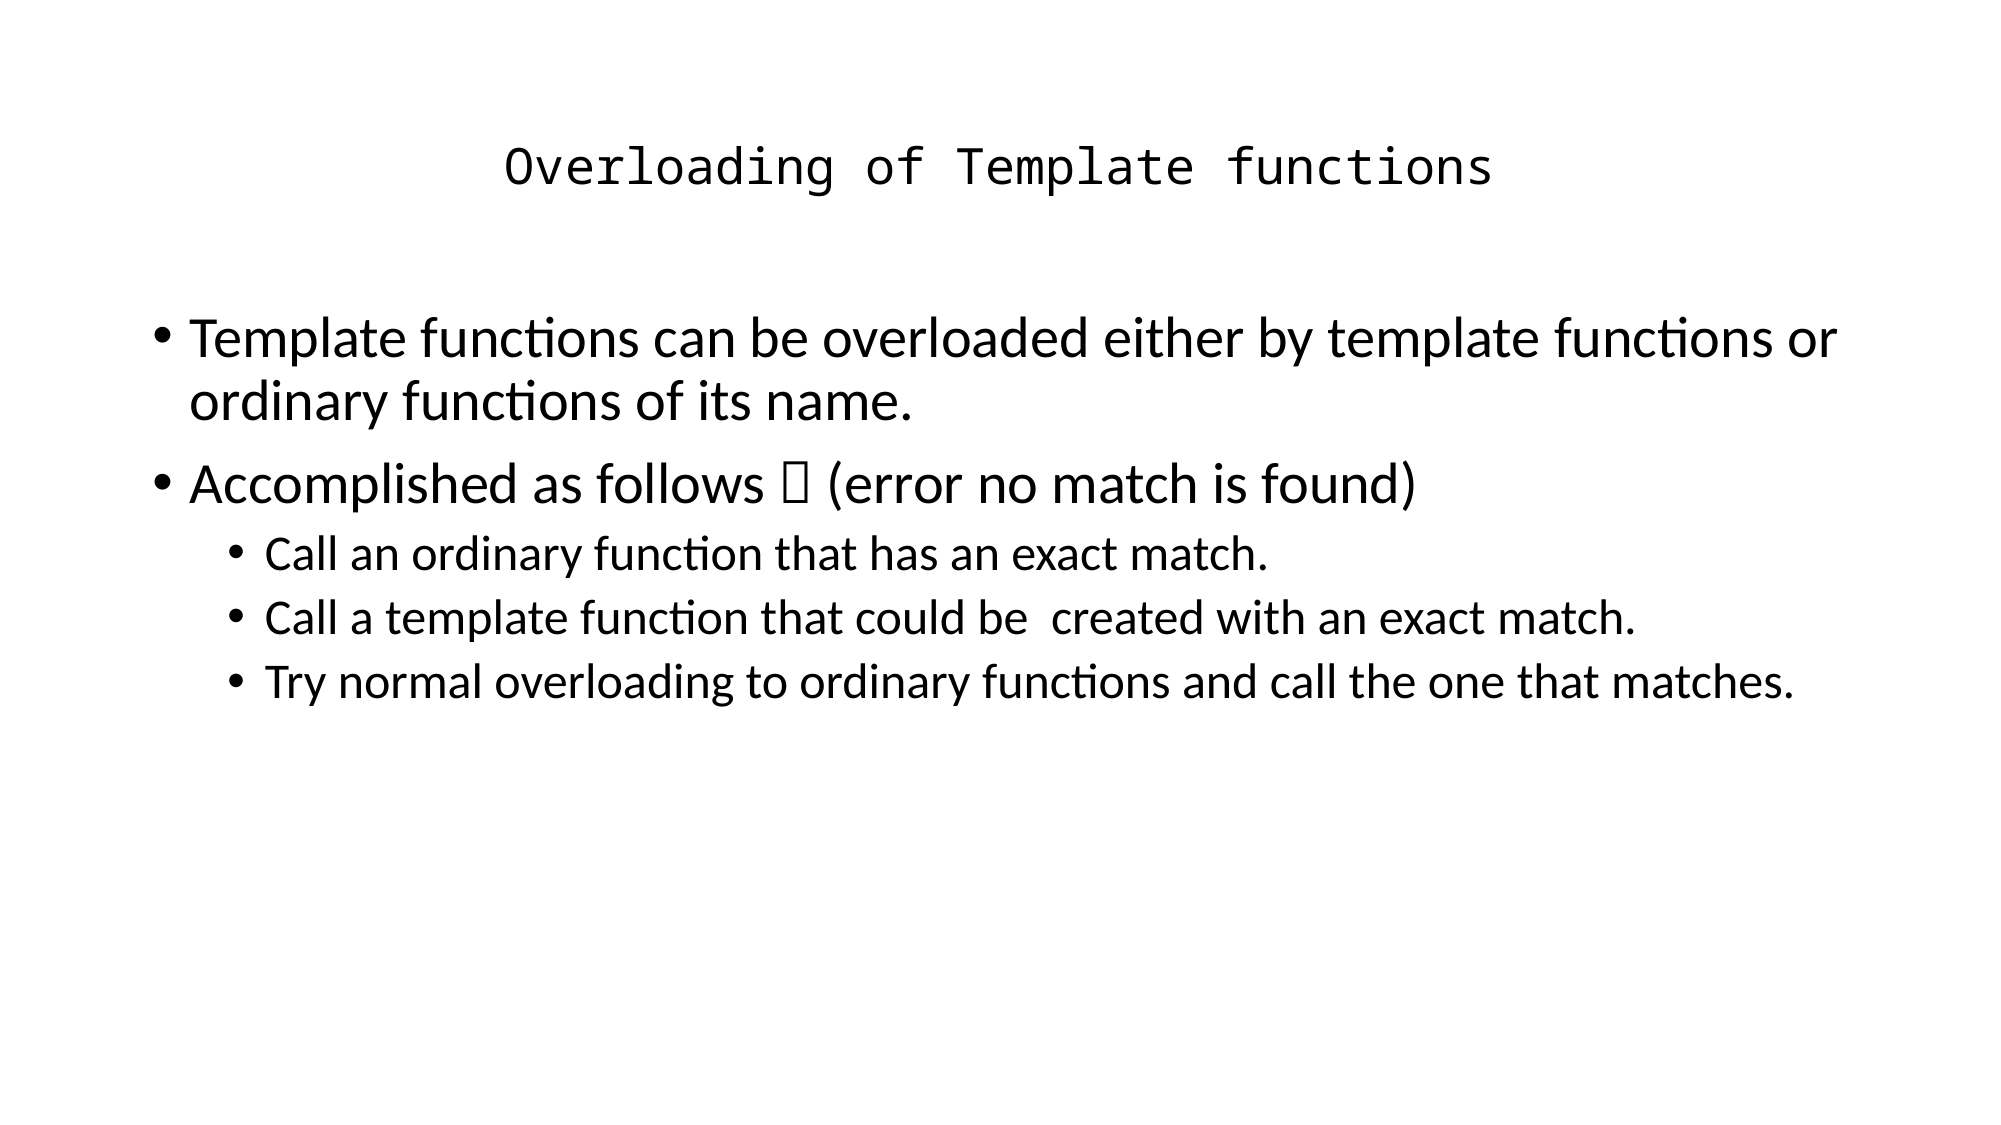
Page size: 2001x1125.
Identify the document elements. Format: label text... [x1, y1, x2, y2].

title Overloading of Template functions [137, 59, 1863, 278]
list Template functions can be overloaded either by template functions or ordinary functions of its name. Accomplished as follows  (error no match is found) Call an ordinary function that has an exact match. Call a template function that could be created with an exact match. Try normal overloading to ordinary functions and call the one that matches. [137, 299, 1863, 1014]
